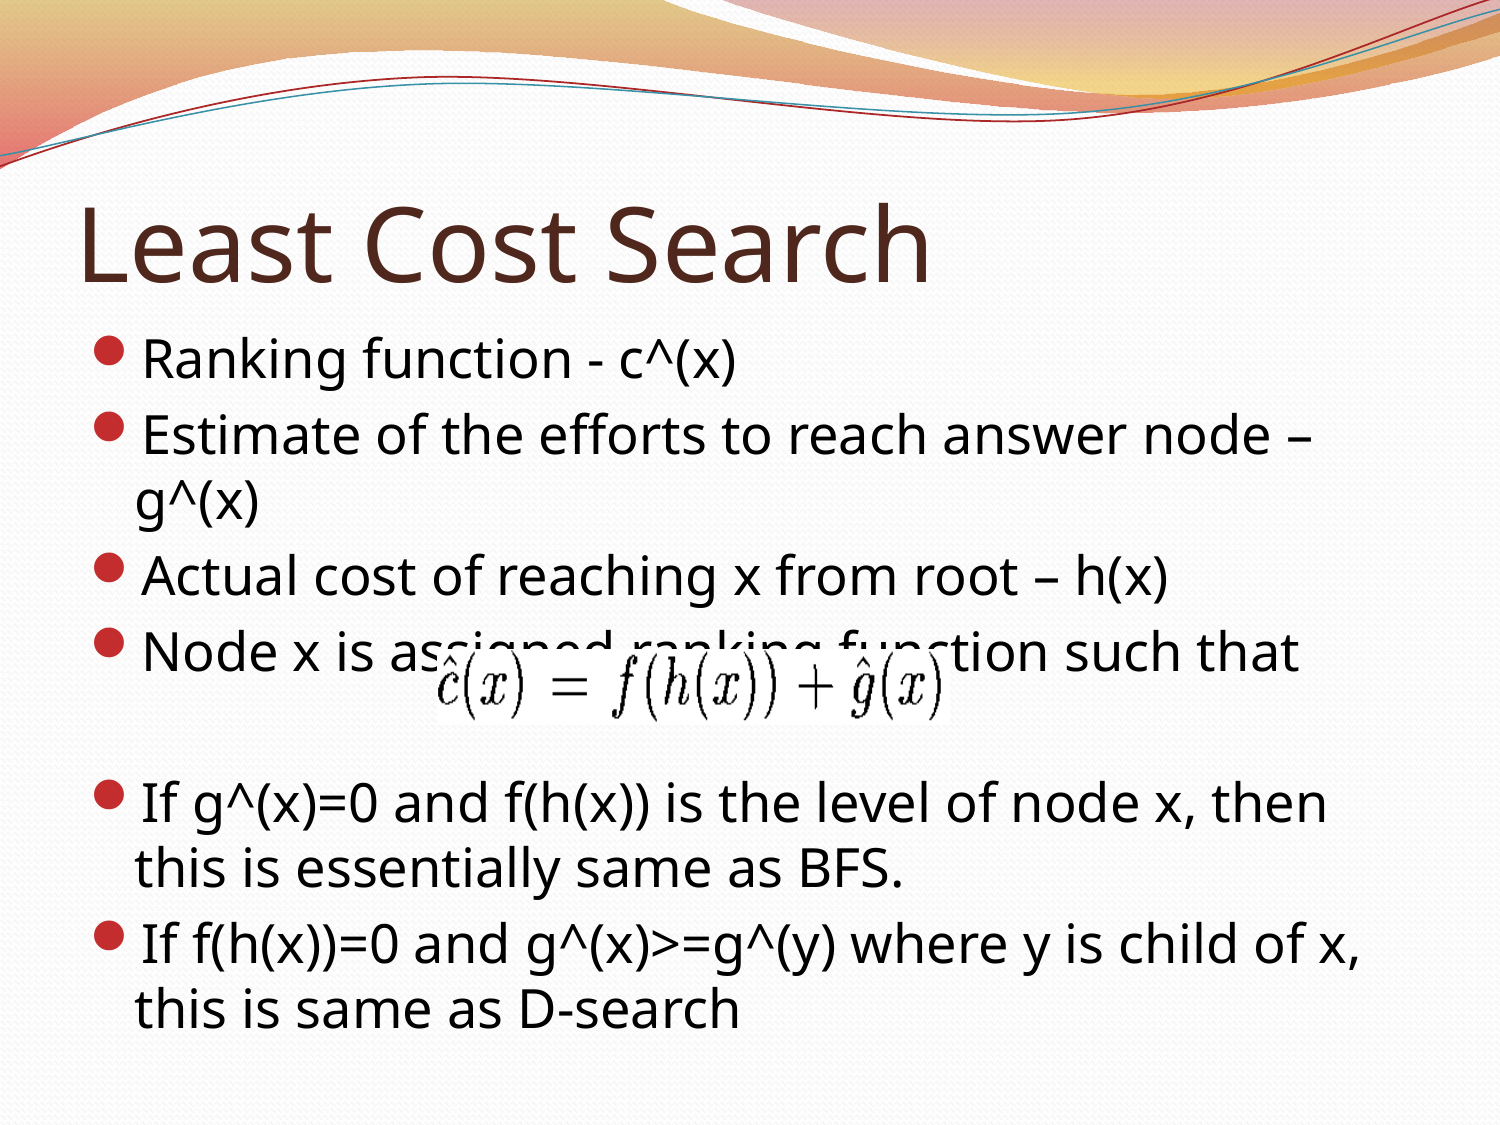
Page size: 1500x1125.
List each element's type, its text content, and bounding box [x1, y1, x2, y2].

list Ranking function - c^(x) Estimate of the efforts to reach answer node – g^(x) Actual cost of reaching x from root – h(x) Node x is assigned ranking function such that If g^(x)=0 and f(h(x)) is the level of node x, then this is essentially same as BFS. If f(h(x))=0 and g^(x)>=g^(y) where y is child of x, this is same as D-search [75, 317, 1425, 1038]
title Least Cost Search [75, 115, 1425, 303]
picture [437, 649, 951, 725]
